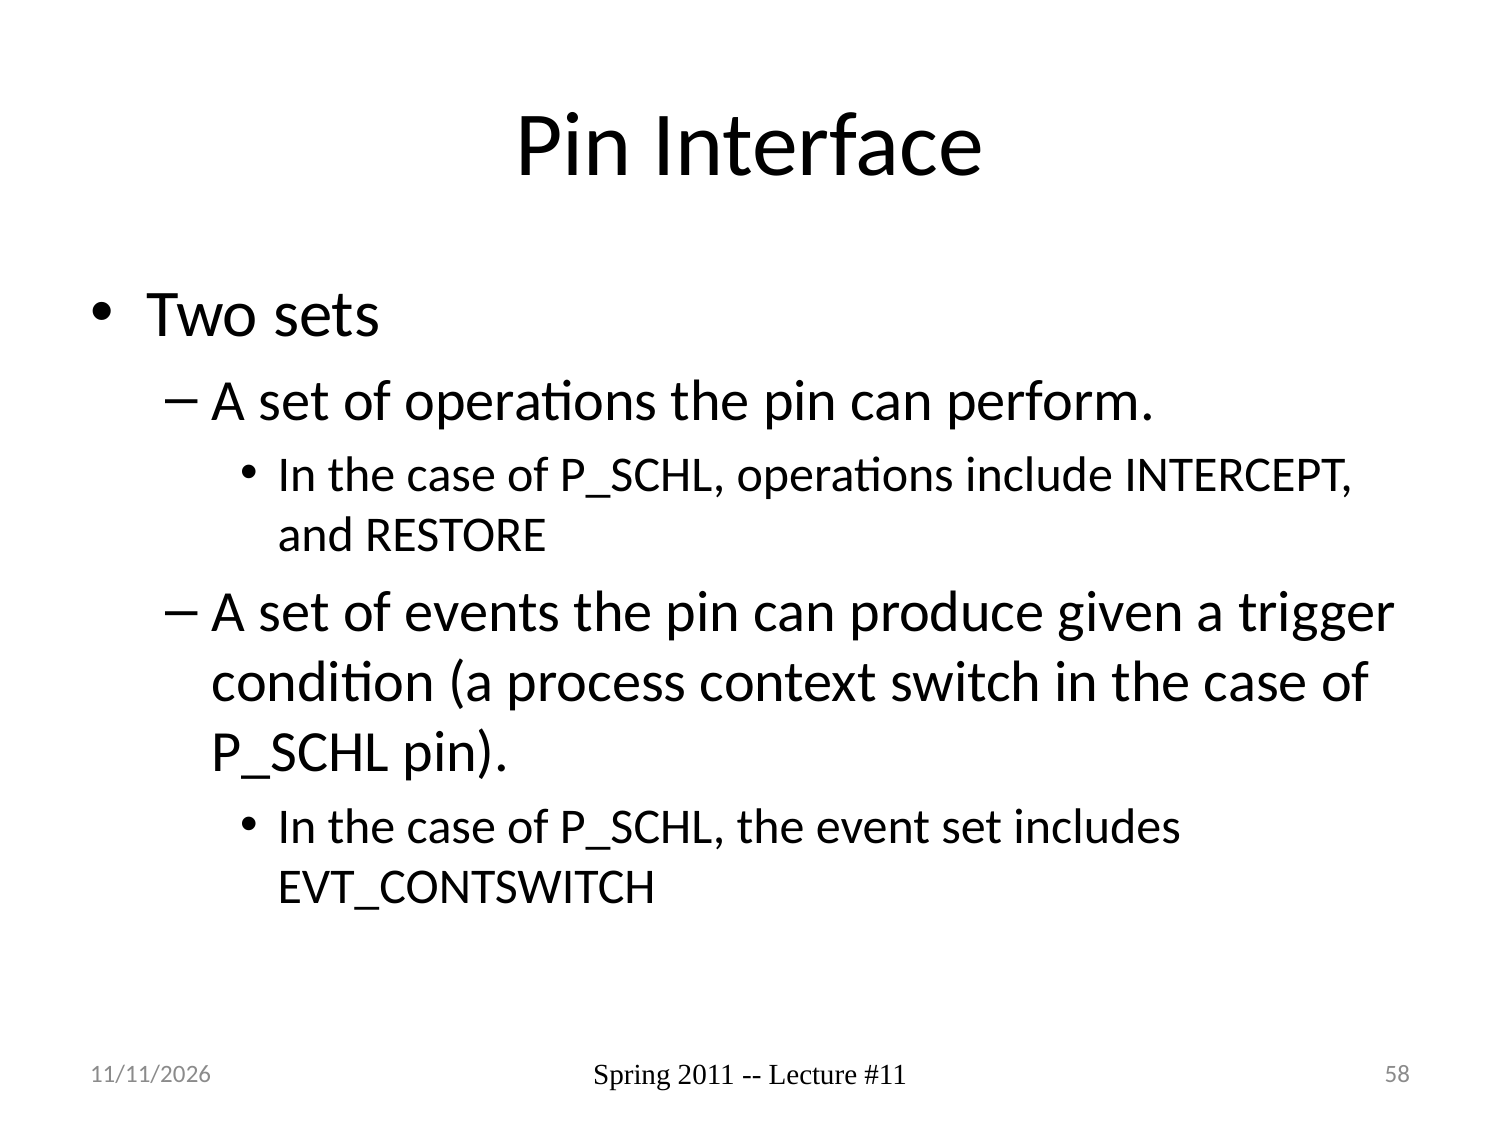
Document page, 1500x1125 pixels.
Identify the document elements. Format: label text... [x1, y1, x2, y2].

slide_number 58 [1074, 1042, 1425, 1103]
list Two sets A set of operations the pin can perform. In the case of P_SCHL, operations include INTERCEPT, and RESTORE A set of events the pin can produce given a trigger condition (a process context switch in the case of P_SCHL pin). In the case of P_SCHL, the event set includes EVT_CONTSWITCH [75, 262, 1425, 1005]
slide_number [75, 1042, 425, 1103]
footer Spring 2011 -- Lecture #11 [512, 1042, 988, 1103]
title Pin Interface [75, 45, 1425, 233]
